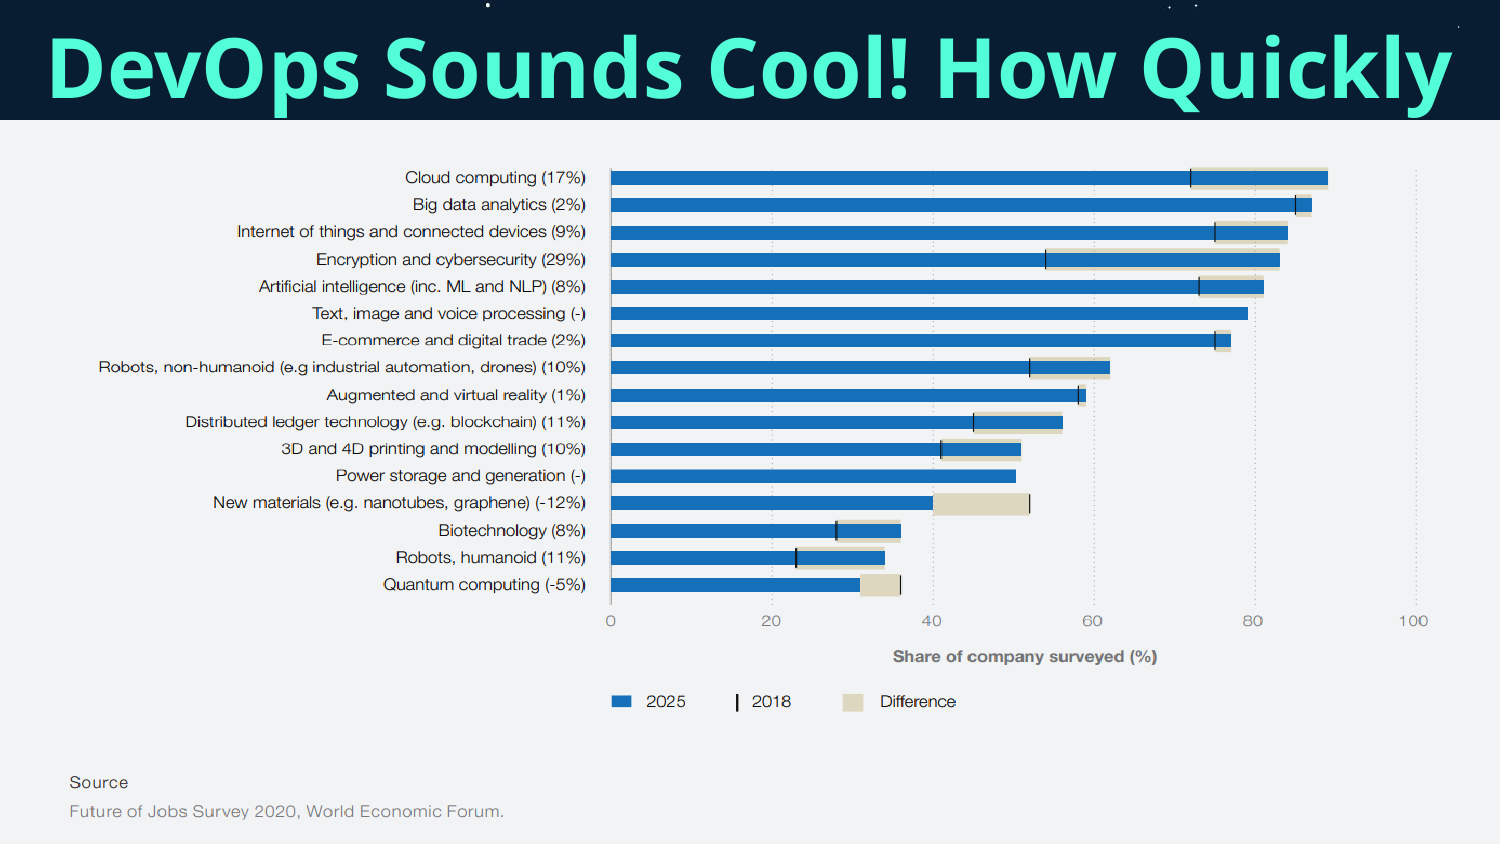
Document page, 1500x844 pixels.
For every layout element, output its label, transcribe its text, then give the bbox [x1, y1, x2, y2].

title DevOps Sounds Cool! How Quickly Is It Growing? [0, 0, 1500, 94]
picture [0, 94, 1500, 844]
